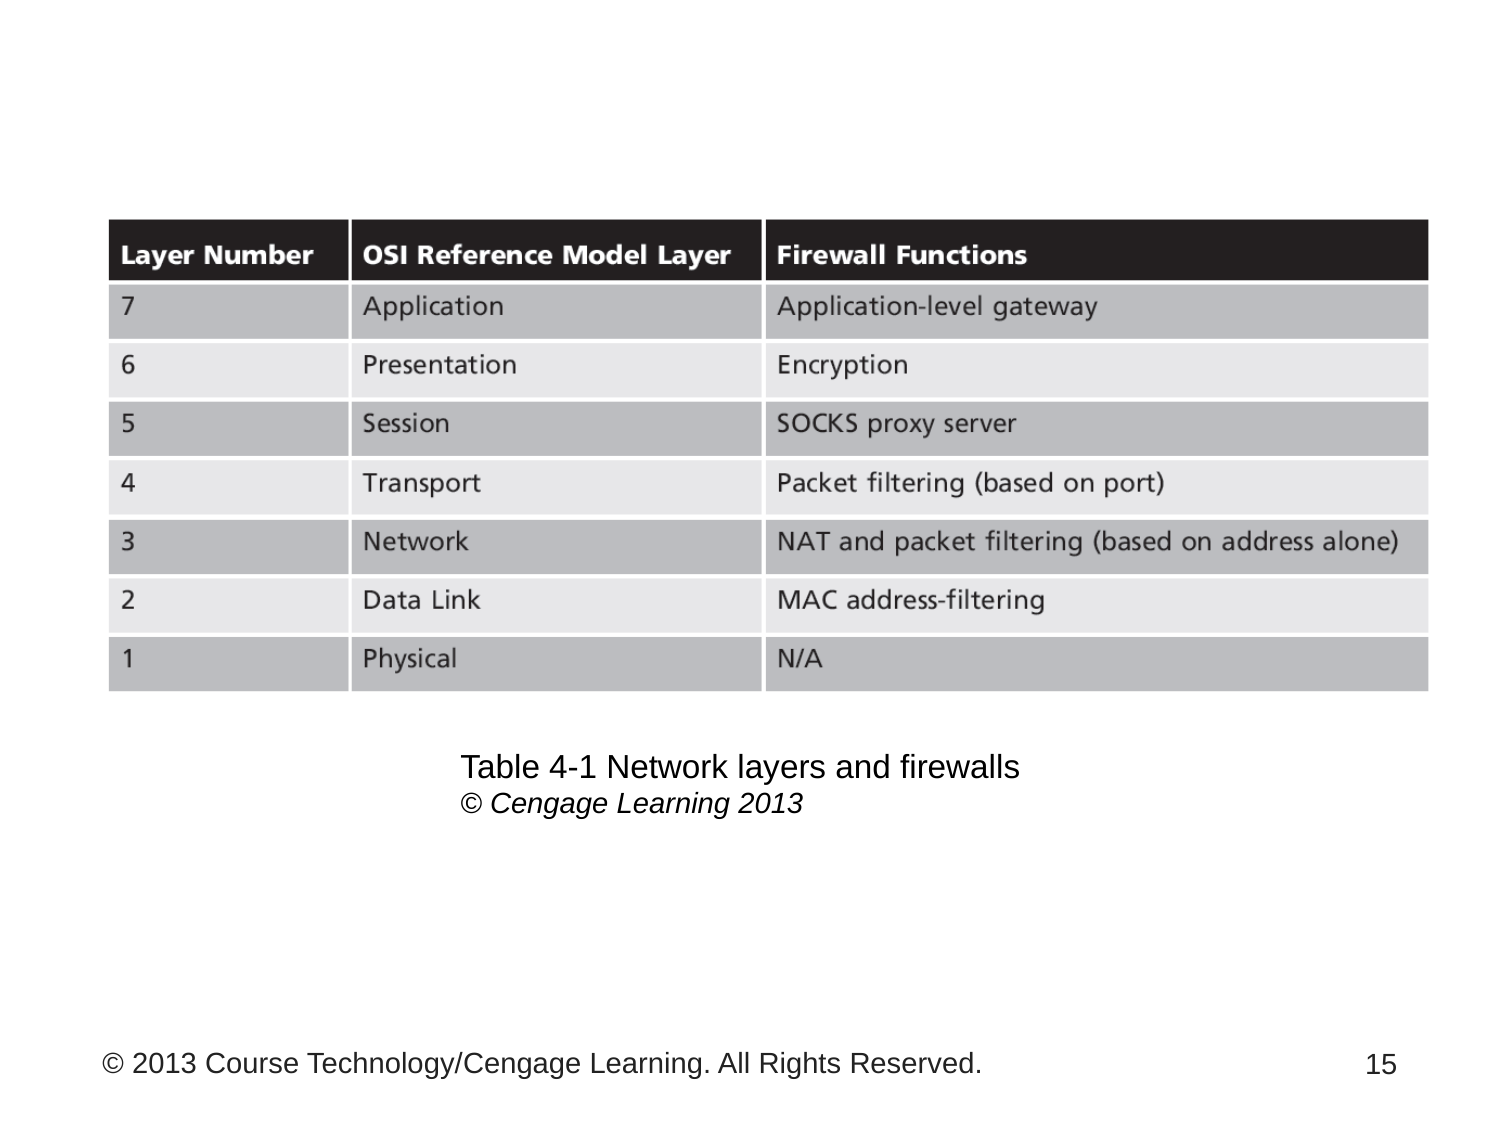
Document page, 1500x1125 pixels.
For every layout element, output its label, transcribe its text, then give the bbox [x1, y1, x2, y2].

slide_number 15 [1074, 1037, 1413, 1101]
text_box Table 4-1 Network layers and firewalls © Cengage Learning 2013 [445, 737, 1037, 828]
picture [97, 212, 1436, 702]
